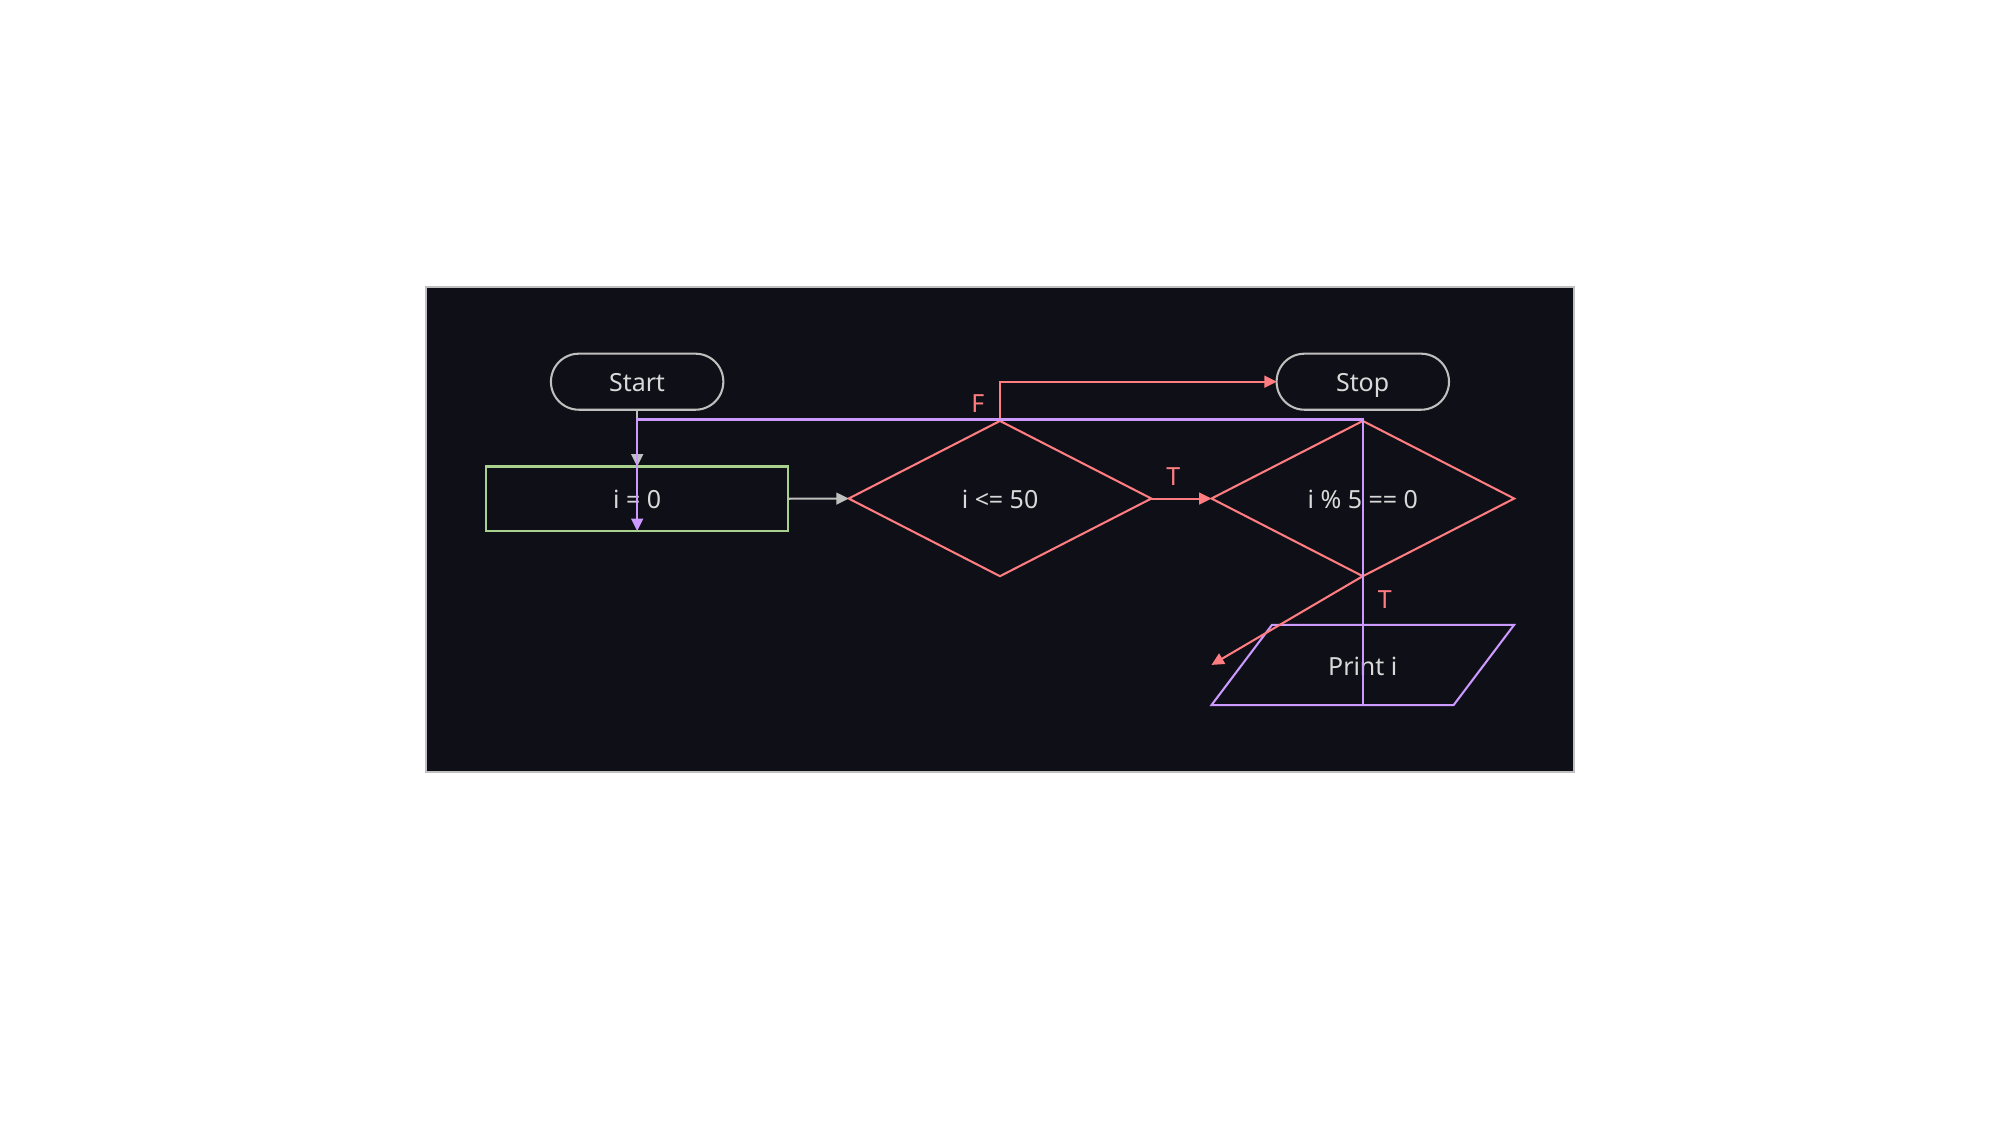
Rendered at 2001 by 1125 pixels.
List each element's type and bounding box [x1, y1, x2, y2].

text_box [425, 286, 1575, 772]
